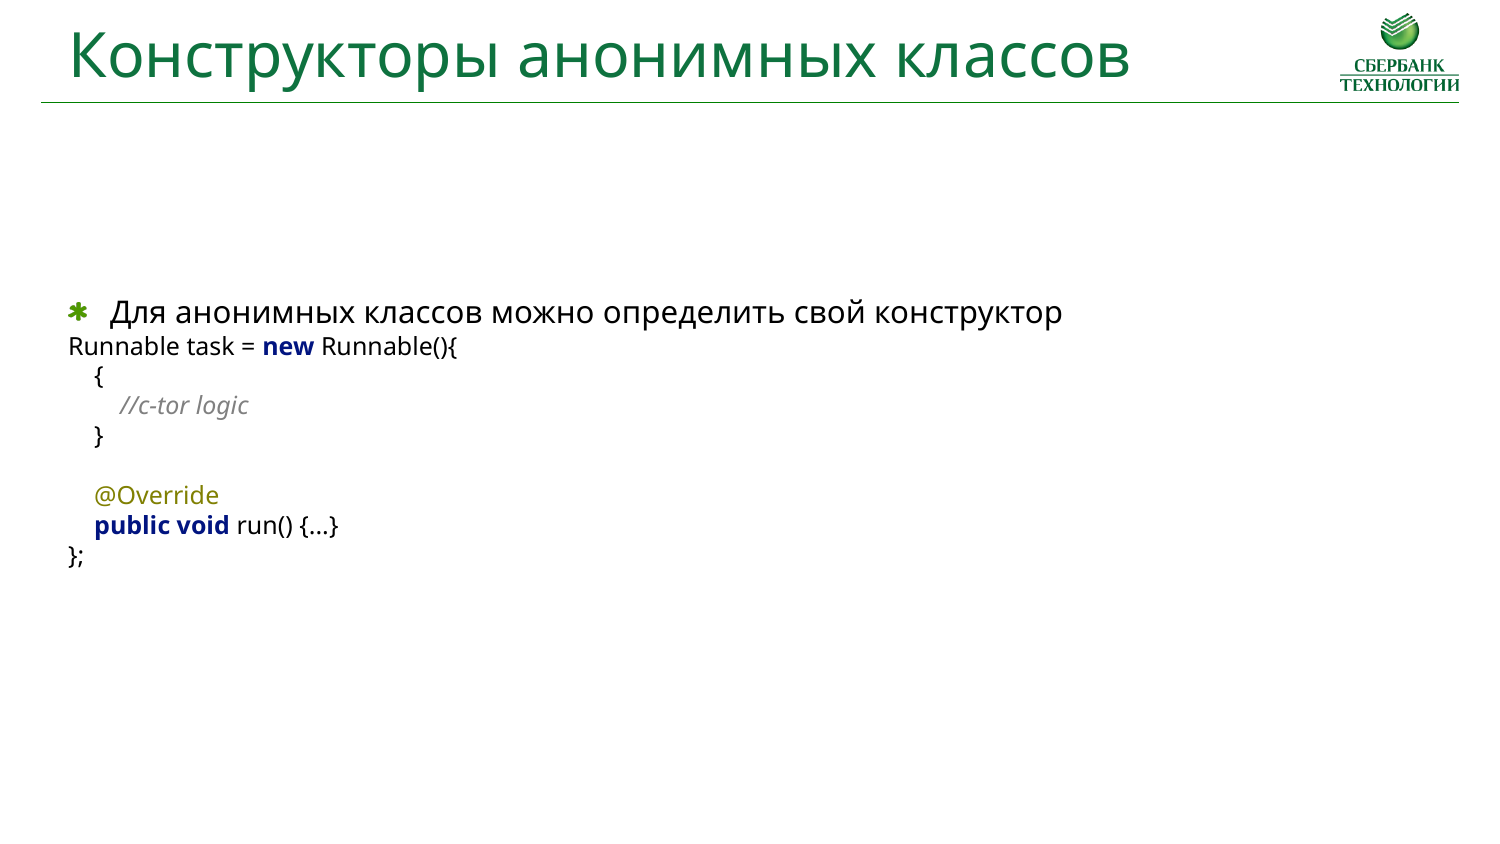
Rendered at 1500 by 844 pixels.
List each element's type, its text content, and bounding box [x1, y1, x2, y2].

picture [68, 302, 87, 321]
text_box Конструкторы анонимных классов [64, 10, 1436, 94]
picture [1436, 13, 1459, 91]
text_box Для анонимных классов можно определить свой конструктор Runnable task = new Runnable(){ { //c-tor logic } @Override public void run() {...} }; [64, 269, 1436, 574]
